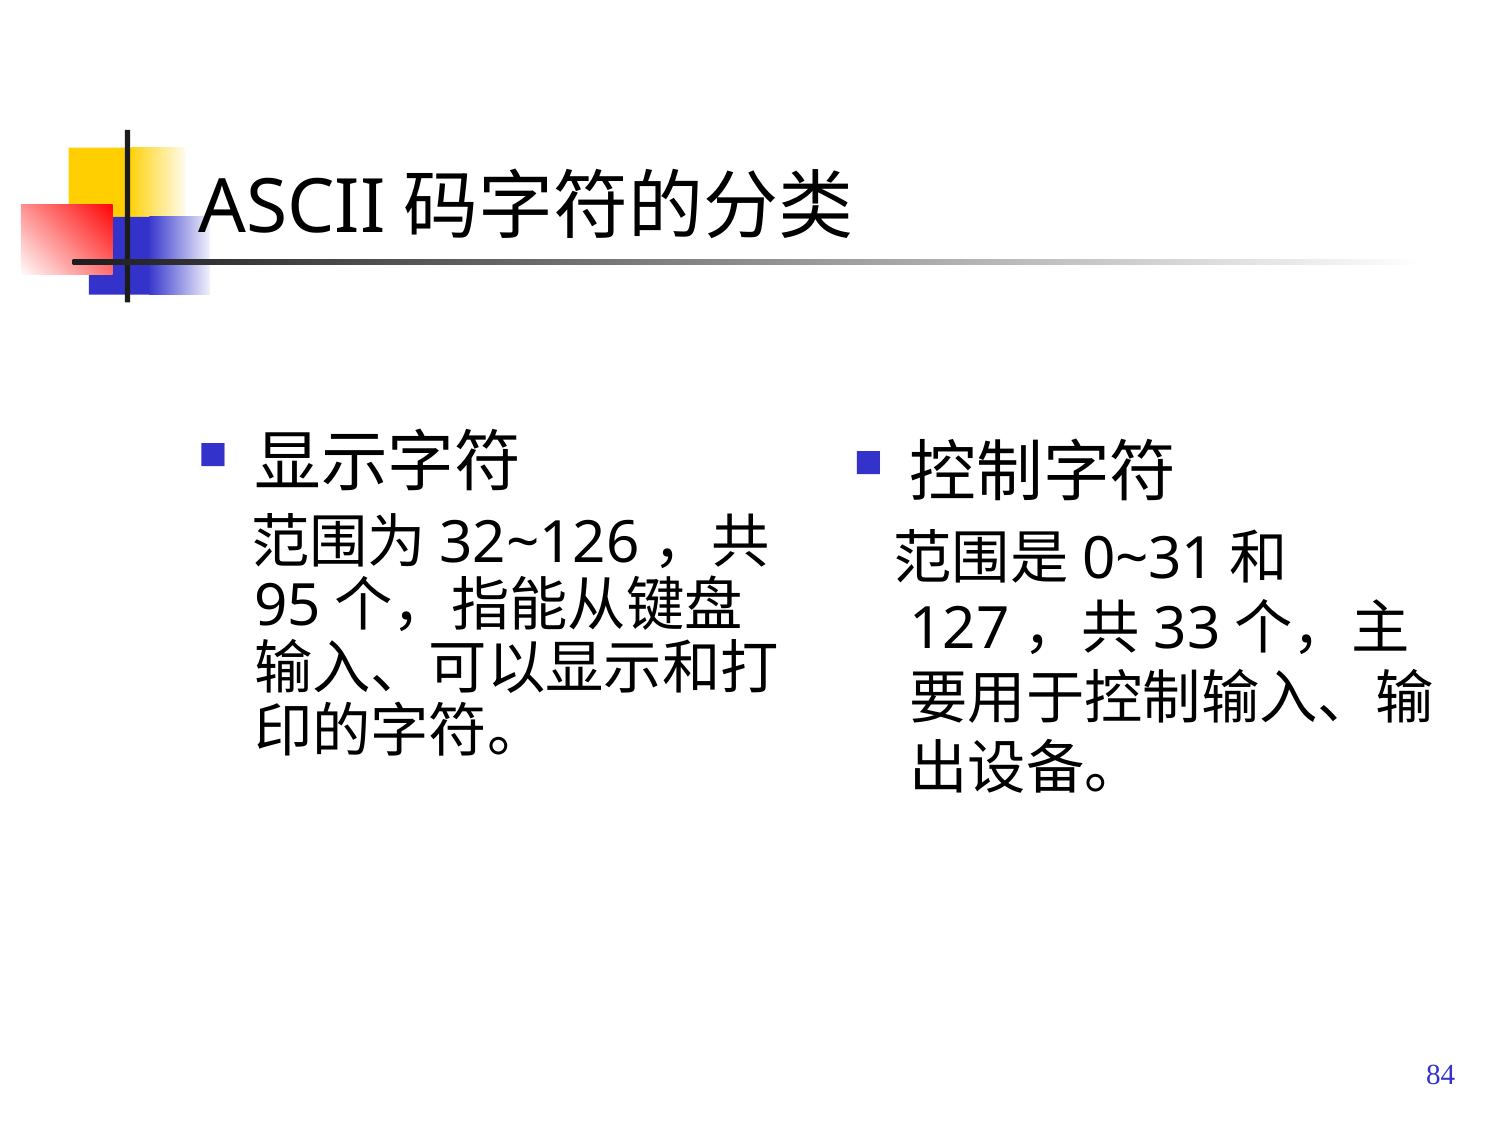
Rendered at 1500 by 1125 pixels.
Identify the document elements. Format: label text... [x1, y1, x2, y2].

list 控制字符 范围是0~31和127，共33个，主要用于控制输入、输出设备。 [838, 420, 1469, 1125]
slide_number 84 [1281, 1023, 1471, 1099]
title ASCII码字符的分类 [183, 101, 1468, 256]
list 显示字符 范围为32~126，共95个，指能从键盘输入、可以显示和打印的字符。 [183, 420, 814, 1125]
